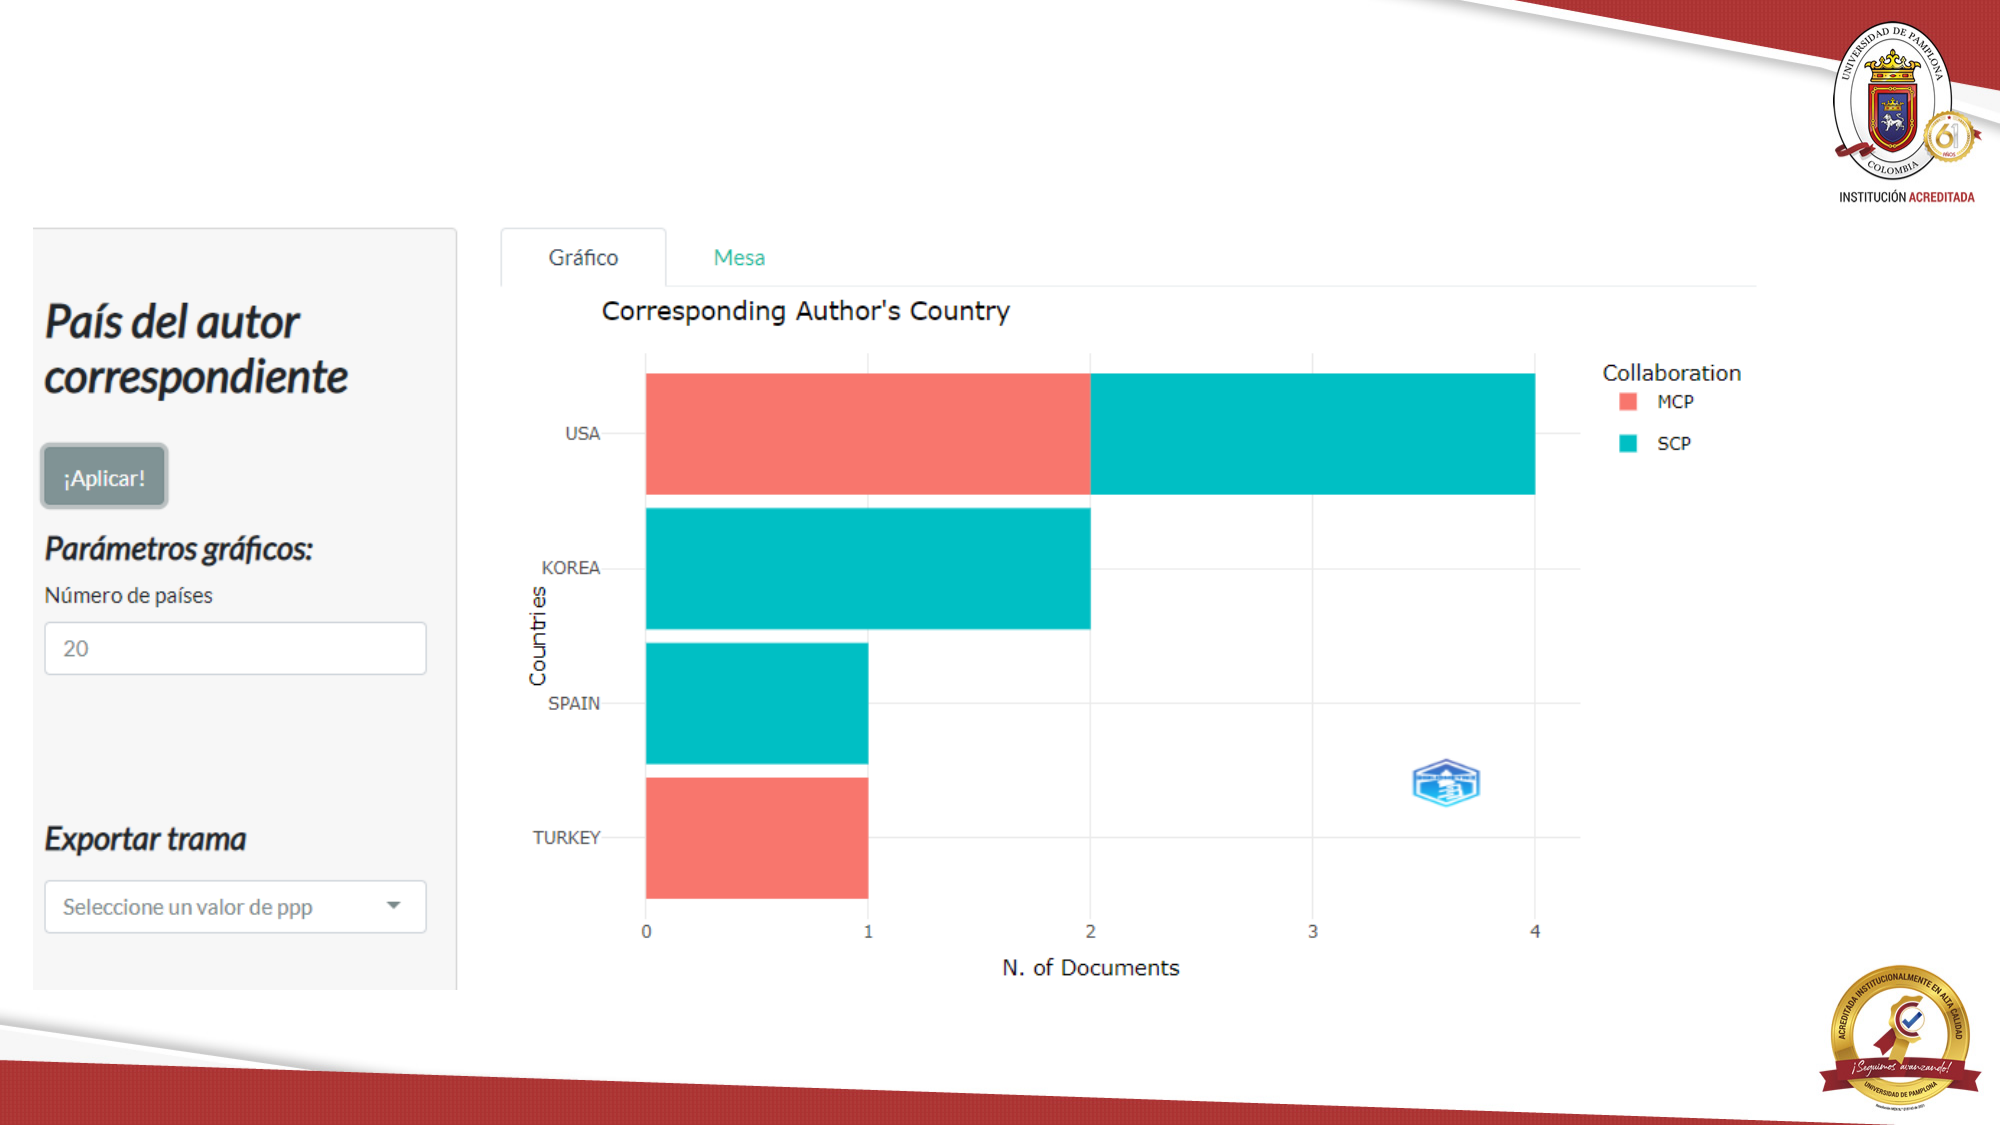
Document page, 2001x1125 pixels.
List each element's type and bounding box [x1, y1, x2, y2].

list [33, 225, 1826, 990]
picture [0, 0, 2000, 1125]
